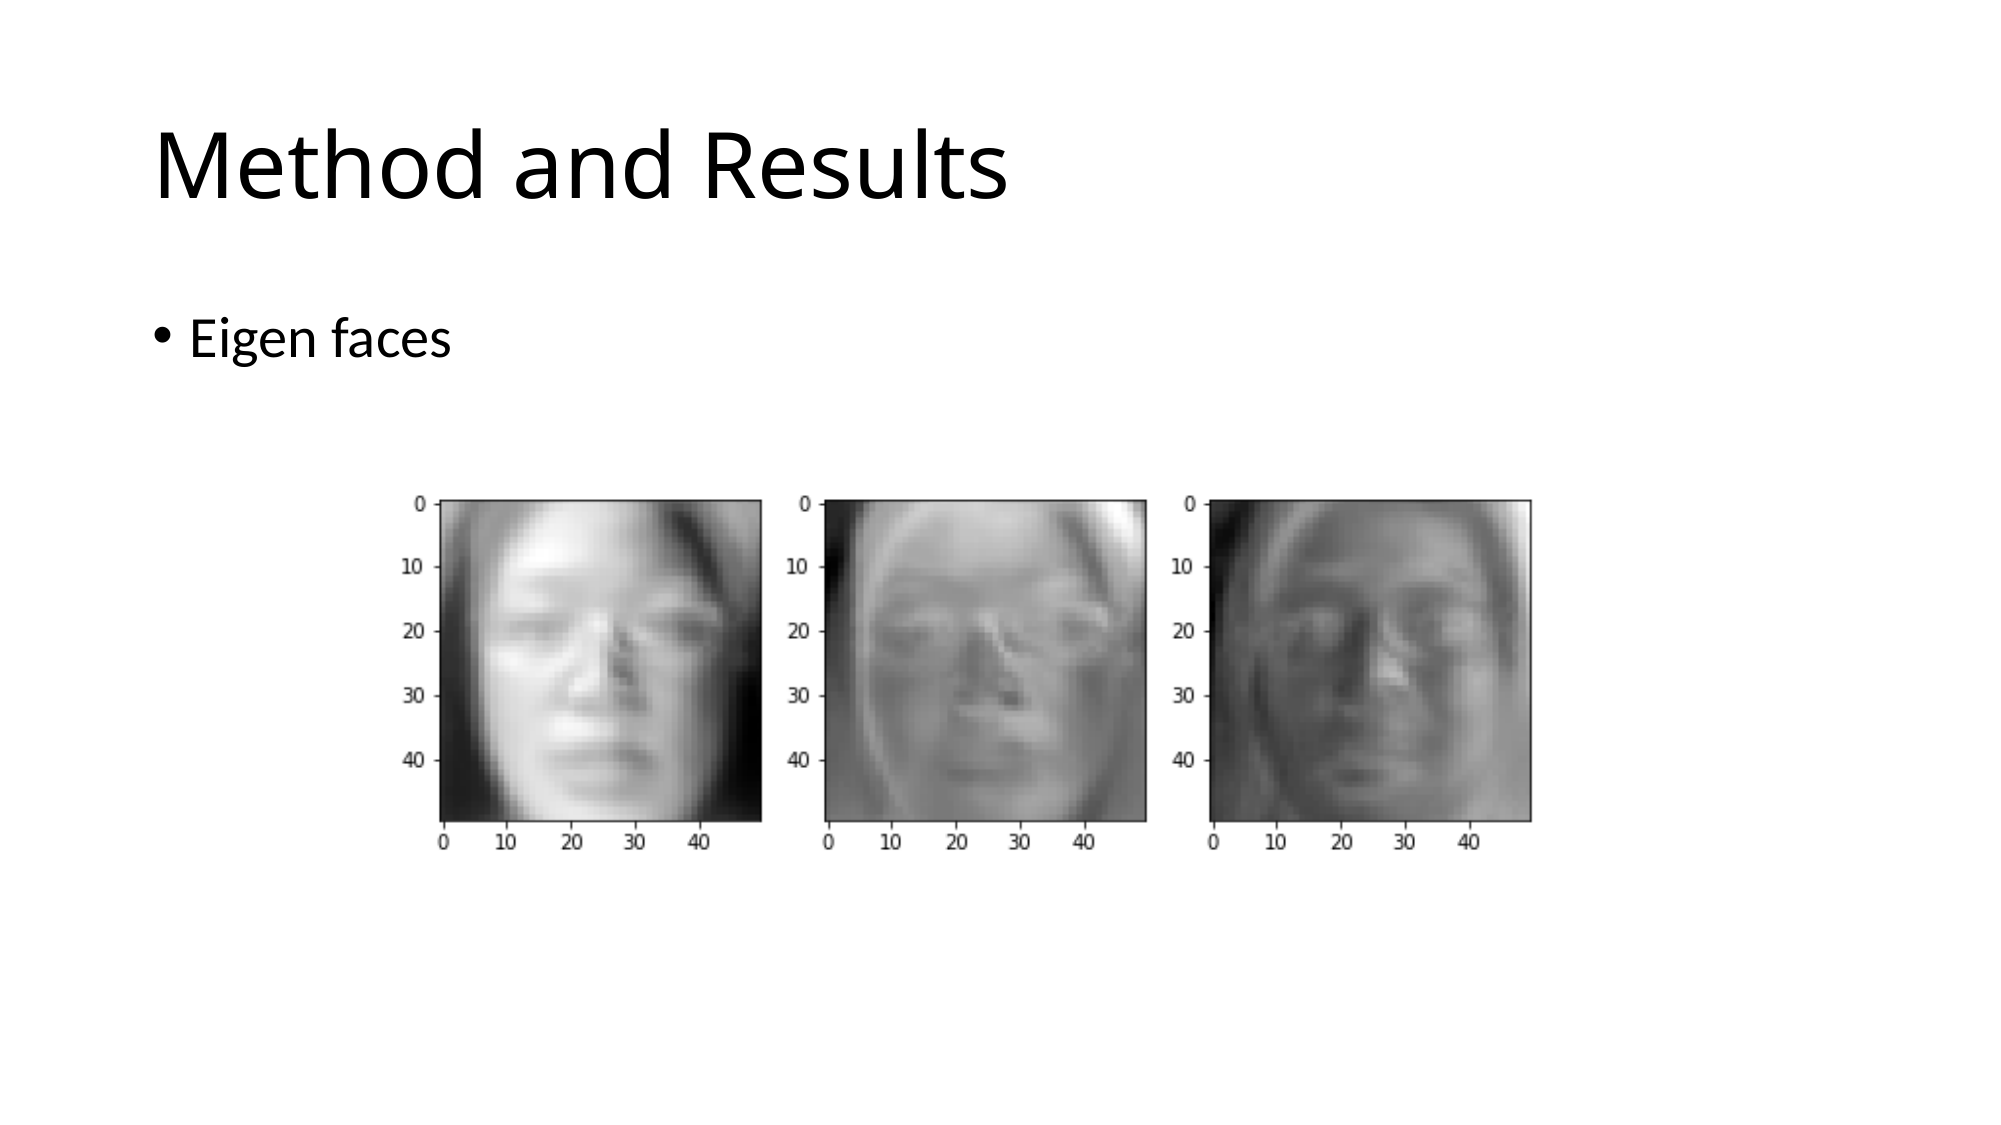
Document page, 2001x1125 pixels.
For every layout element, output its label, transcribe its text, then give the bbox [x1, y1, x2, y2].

title Method and Results [137, 59, 1863, 278]
picture [264, 332, 1671, 930]
list Eigen faces [137, 299, 1863, 1014]
